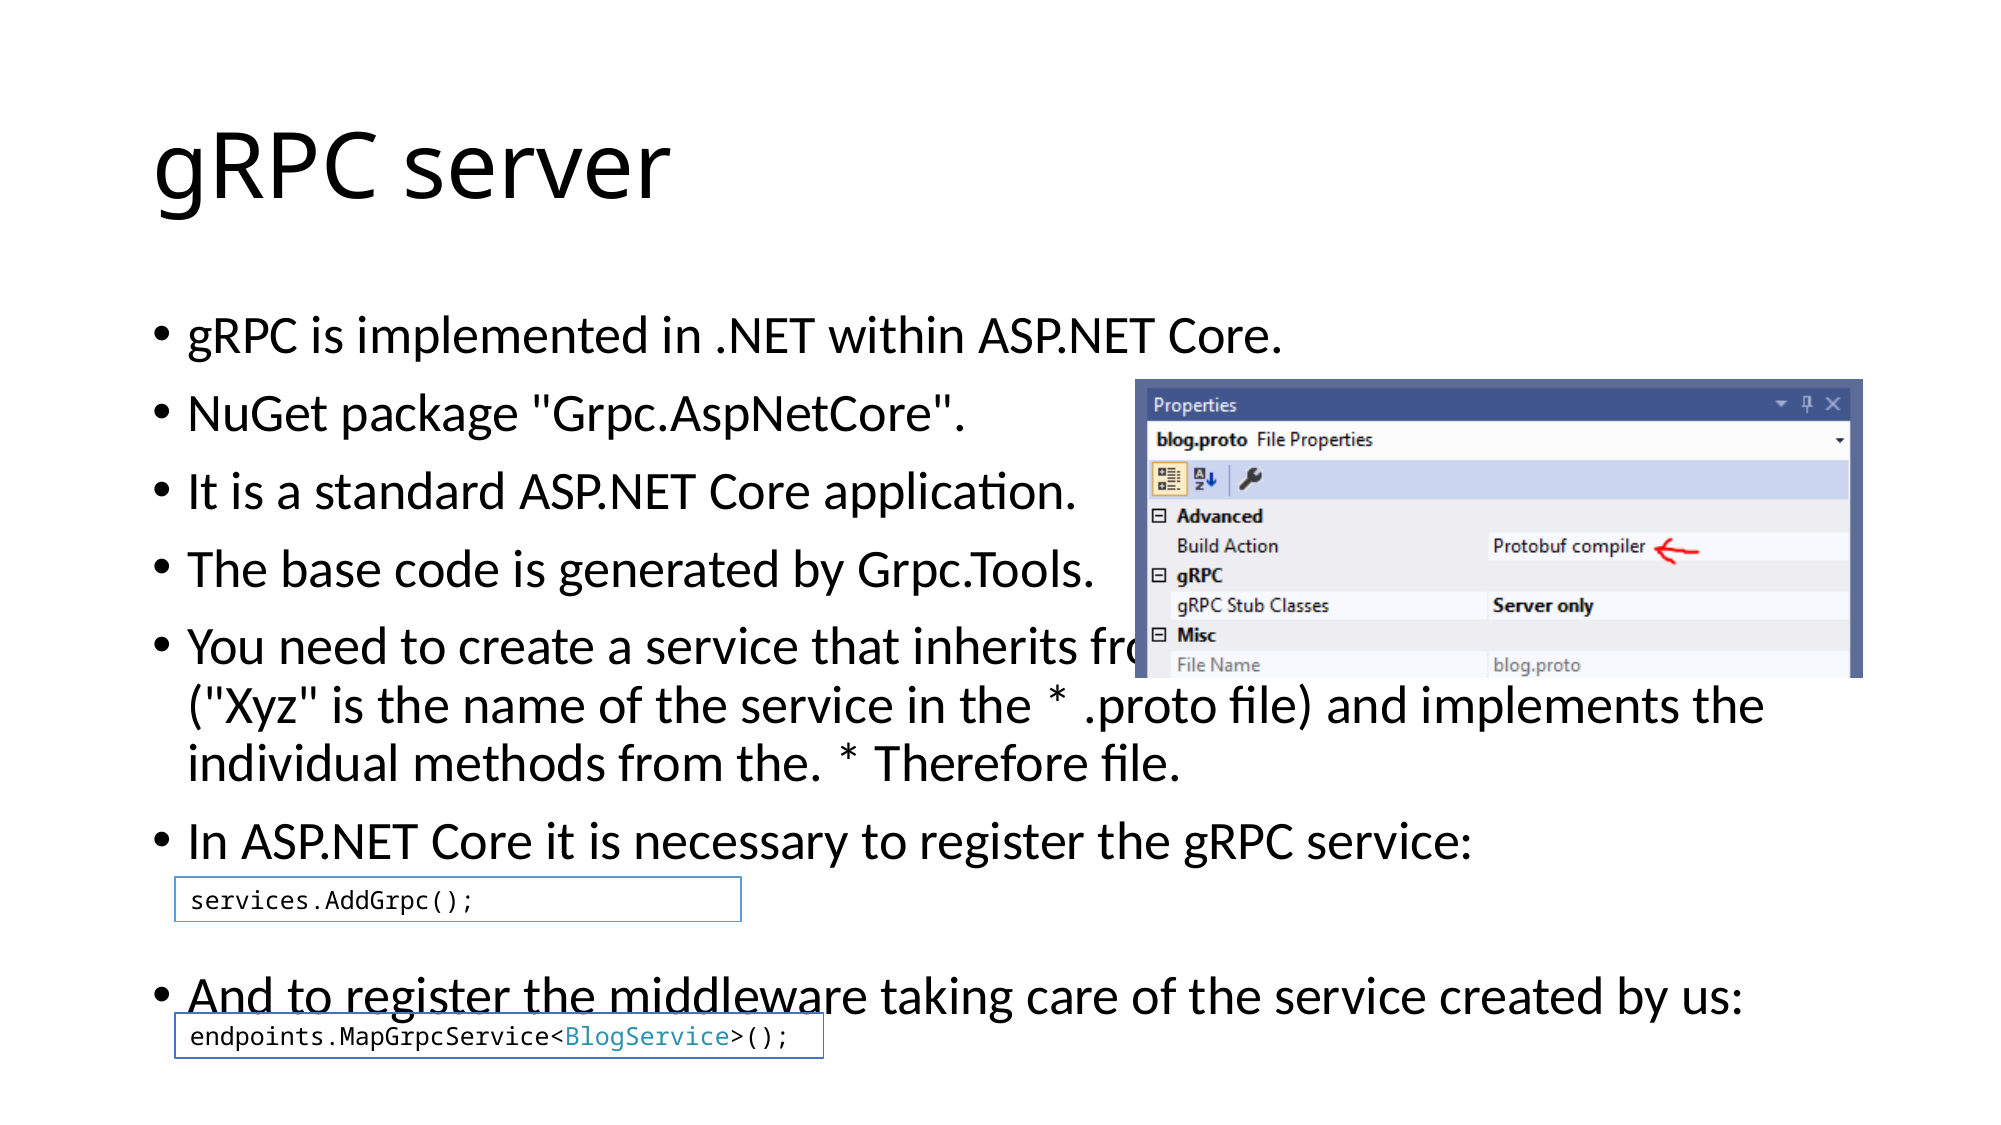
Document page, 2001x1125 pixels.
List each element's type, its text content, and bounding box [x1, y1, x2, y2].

title gRPC server [137, 59, 1863, 278]
list gRPC is implemented in .NET within ASP.NET Core. NuGet package "Grpc.AspNetCore". It is a standard ASP.NET Core application. The base code is generated by Grpc.Tools. You need to create a service that inherits from the generated class "XyzBase" ("Xyz" is the name of the service in the * .proto file) and implements the individual methods from the. * Therefore file. In ASP.NET Core it is necessary to register the gRPC service: And to register the middleware taking care of the service created by us: [137, 299, 1894, 1036]
picture [1135, 379, 1863, 678]
text_box services.AddGrpc(); [174, 876, 742, 922]
text_box endpoints.MapGrpcService<BlogService>(); [174, 1013, 824, 1059]
